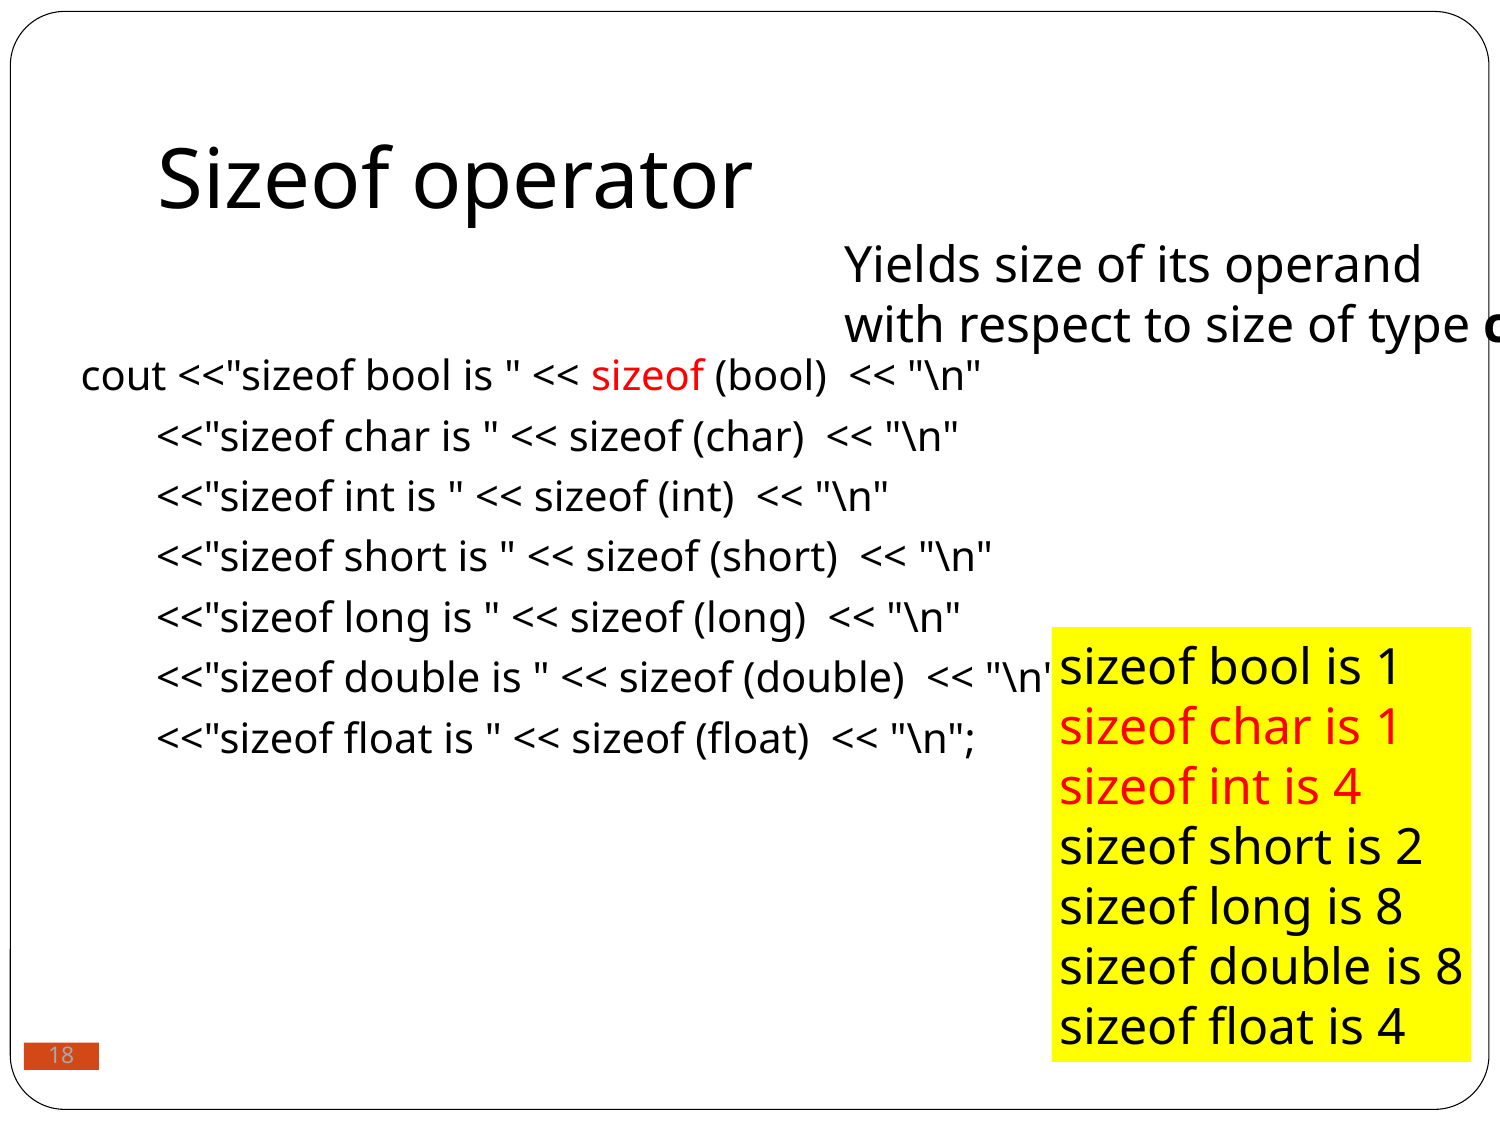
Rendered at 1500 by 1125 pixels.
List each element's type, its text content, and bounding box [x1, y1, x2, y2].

text_box sizeof bool is 1 sizeof char is 1 sizeof int is 4 sizeof short is 2 sizeof long is 8 sizeof double is 8 sizeof float is 4 [1051, 627, 1472, 1062]
title Sizeof operator [149, 44, 1426, 234]
slide_number 18 [23, 1042, 100, 1071]
list cout <<"sizeof bool is " << sizeof (bool) << "\n" <<"sizeof char is " << sizeof (char) << "\n" <<"sizeof int is " << sizeof (int) << "\n" <<"sizeof short is " << sizeof (short) << "\n" <<"sizeof long is " << sizeof (long) << "\n" <<"sizeof double is " << sizeof (double) << "\n" <<"sizeof float is " << sizeof (float) << "\n"; [61, 280, 1338, 1032]
text_box Yields size of its operand with respect to size of type char. [836, 224, 1500, 360]
